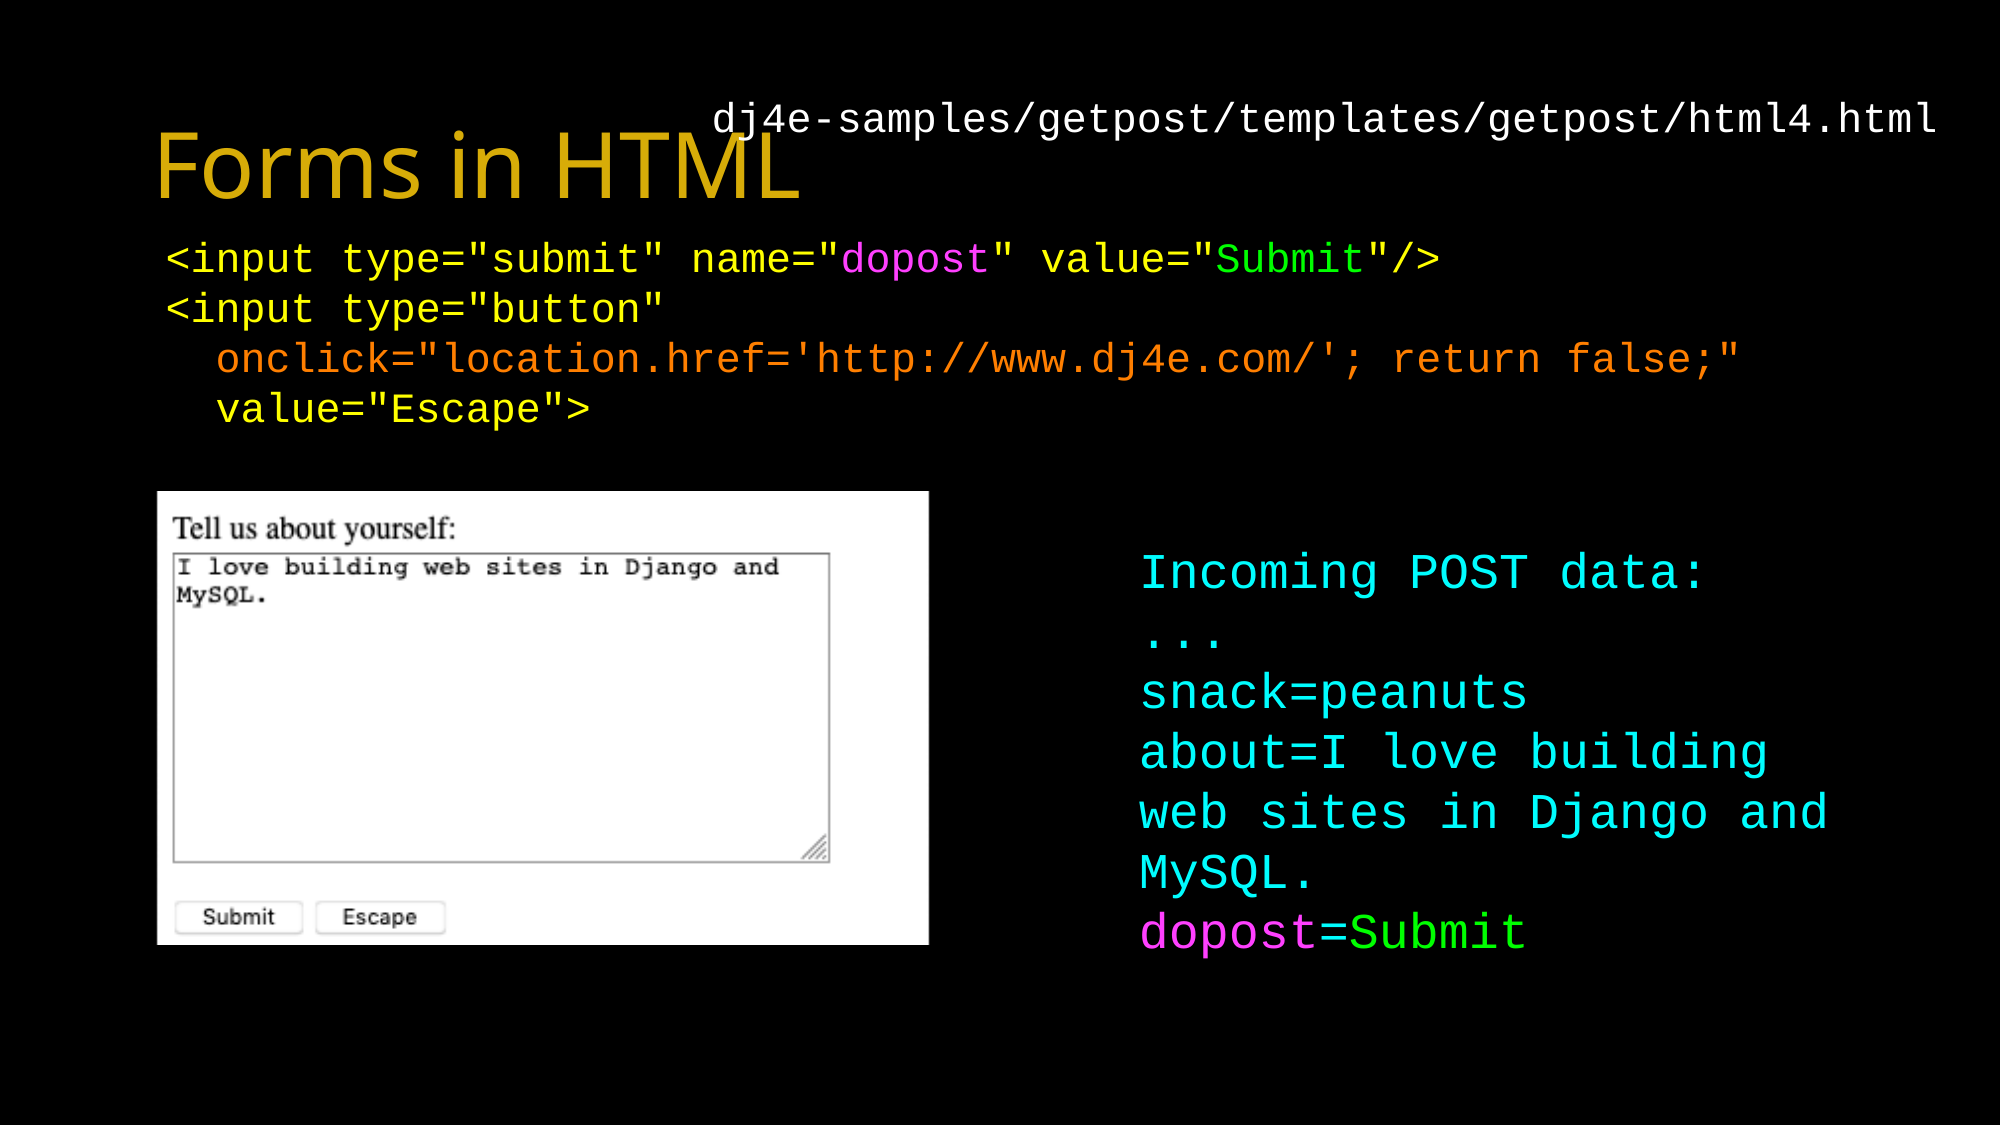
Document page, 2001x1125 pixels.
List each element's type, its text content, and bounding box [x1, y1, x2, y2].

text_box dj4e-samples/getpost/templates/getpost/html4.html [711, 90, 1937, 141]
picture [90, 491, 997, 945]
text_box Incoming POST data: ... snack=peanuts about=I love building web sites in Django and MySQL. dopost=Submit [1124, 531, 1888, 967]
text_box <input type="submit" name="dopost" value="Submit"/> <input type="button" onclick="location.href='http://www.dj4e.com/'; return false;" value="Escape"> [150, 223, 1843, 439]
title Forms in HTML [137, 59, 1863, 278]
